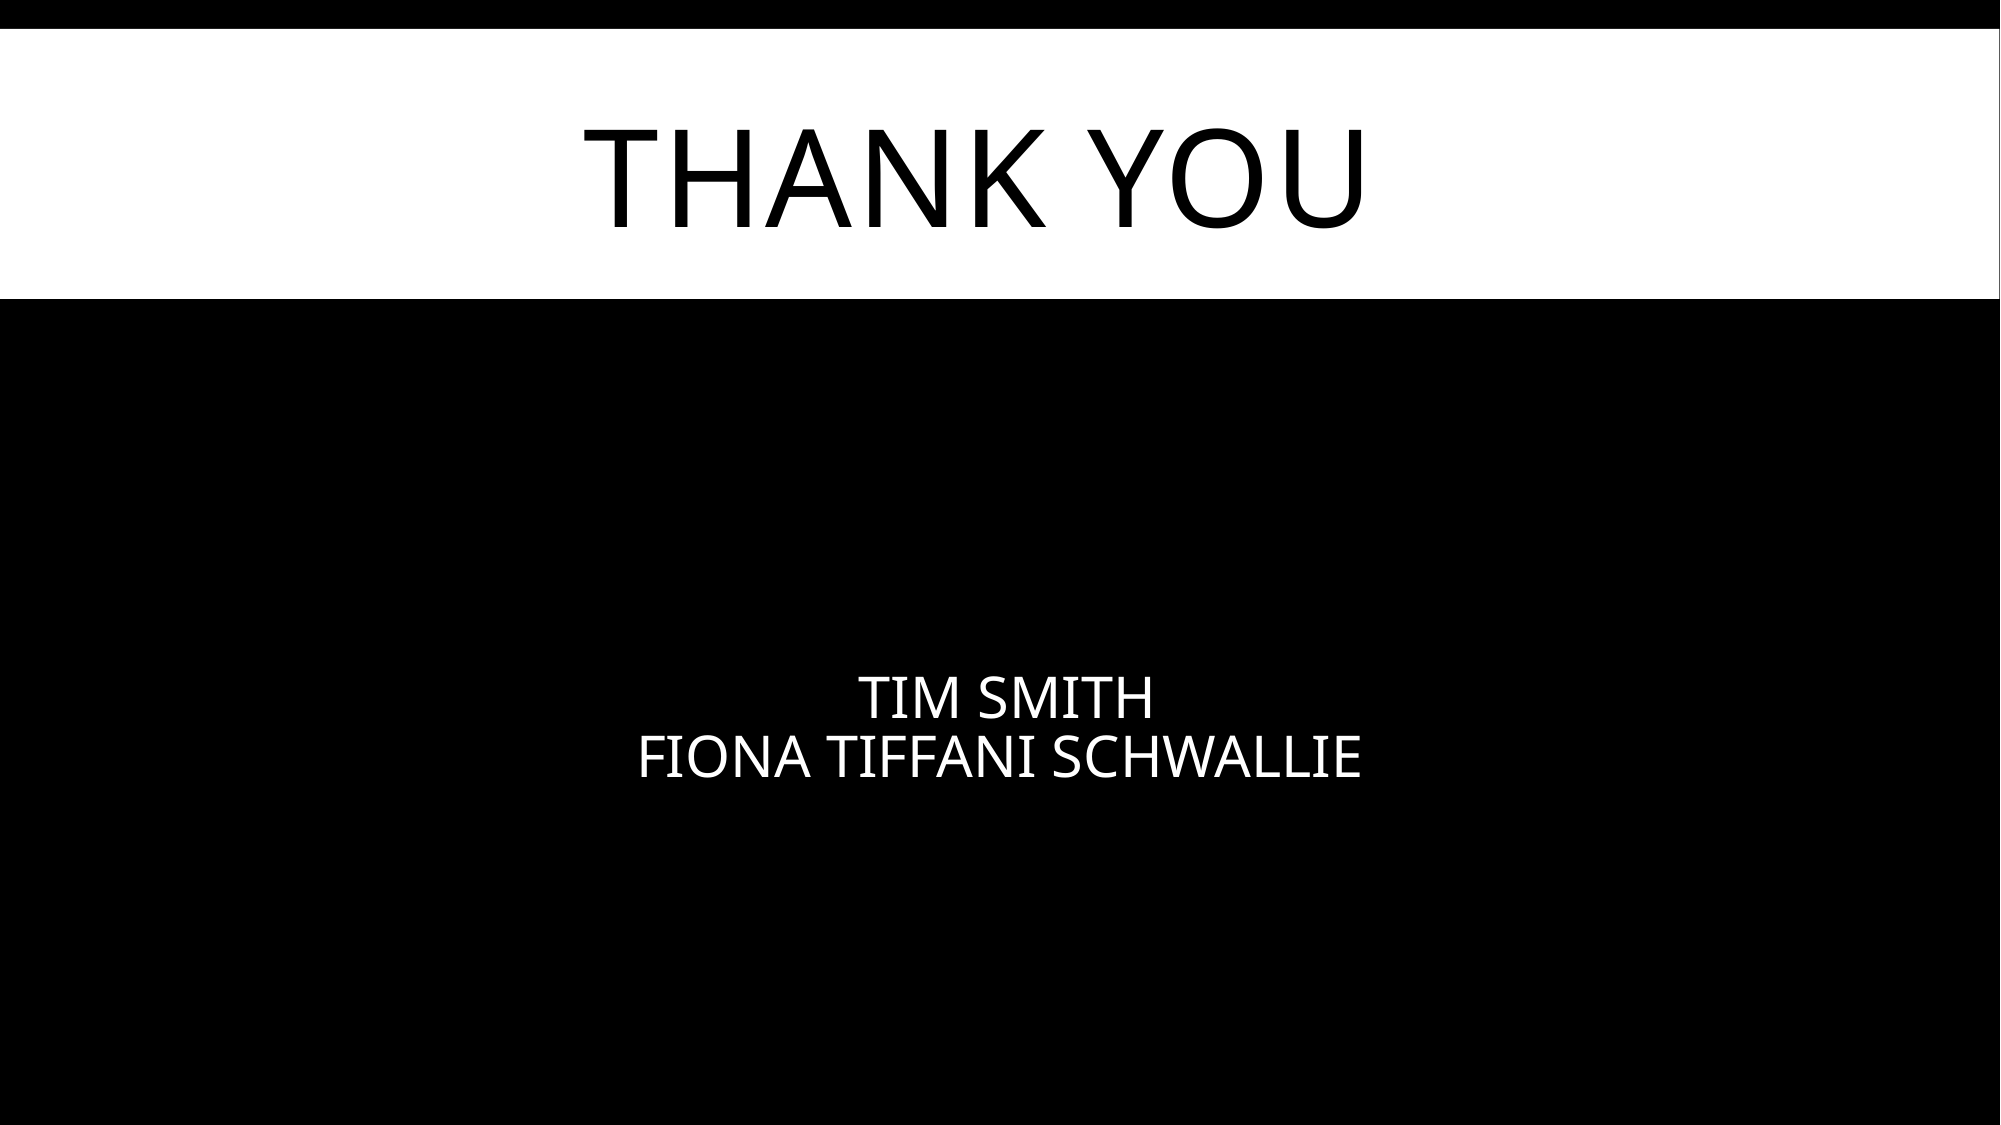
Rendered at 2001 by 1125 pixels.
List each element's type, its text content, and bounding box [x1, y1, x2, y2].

title Thank you Tim Smith Fiona Tiffani Schwallie [467, 105, 1533, 964]
